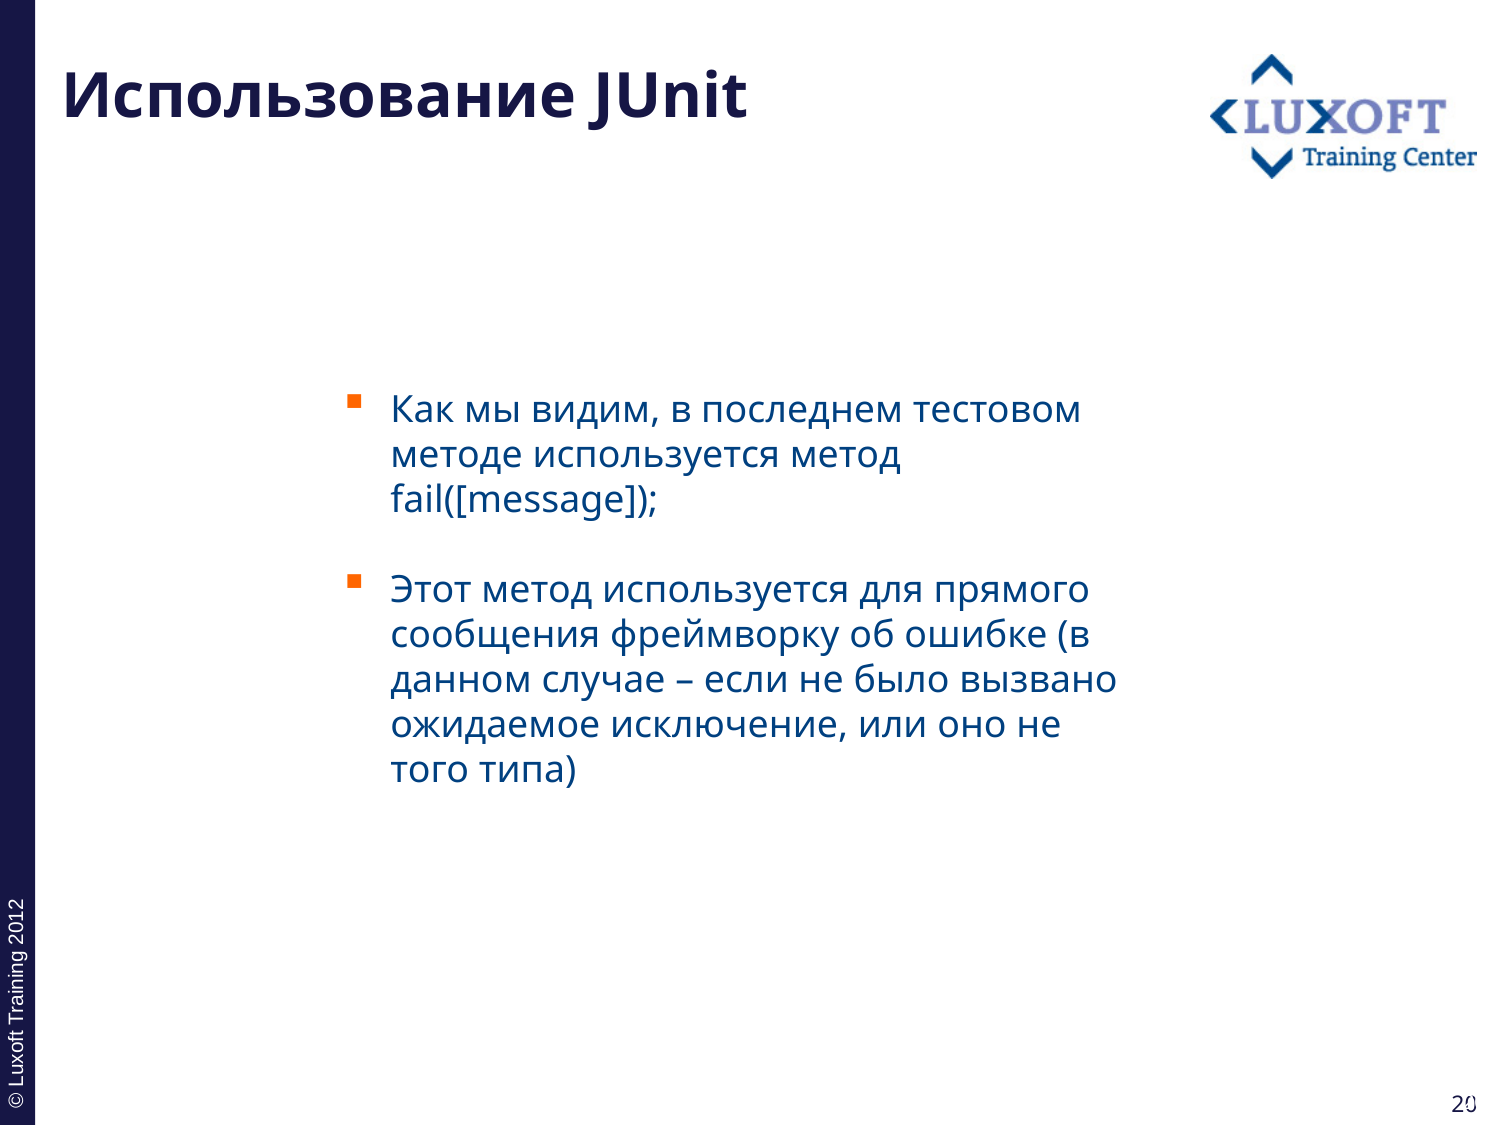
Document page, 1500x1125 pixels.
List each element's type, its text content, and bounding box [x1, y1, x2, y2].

text_box Как мы видим, в последнем тестовом методе используется метод fail([message]); Этот метод используется для прямого сообщения фреймворку об ошибке (в данном случае – если не было вызвано ожидаемое исключение, или оно не того типа) [328, 361, 1153, 805]
picture [1210, 54, 1477, 179]
title Использование JUnit [46, 20, 1397, 165]
